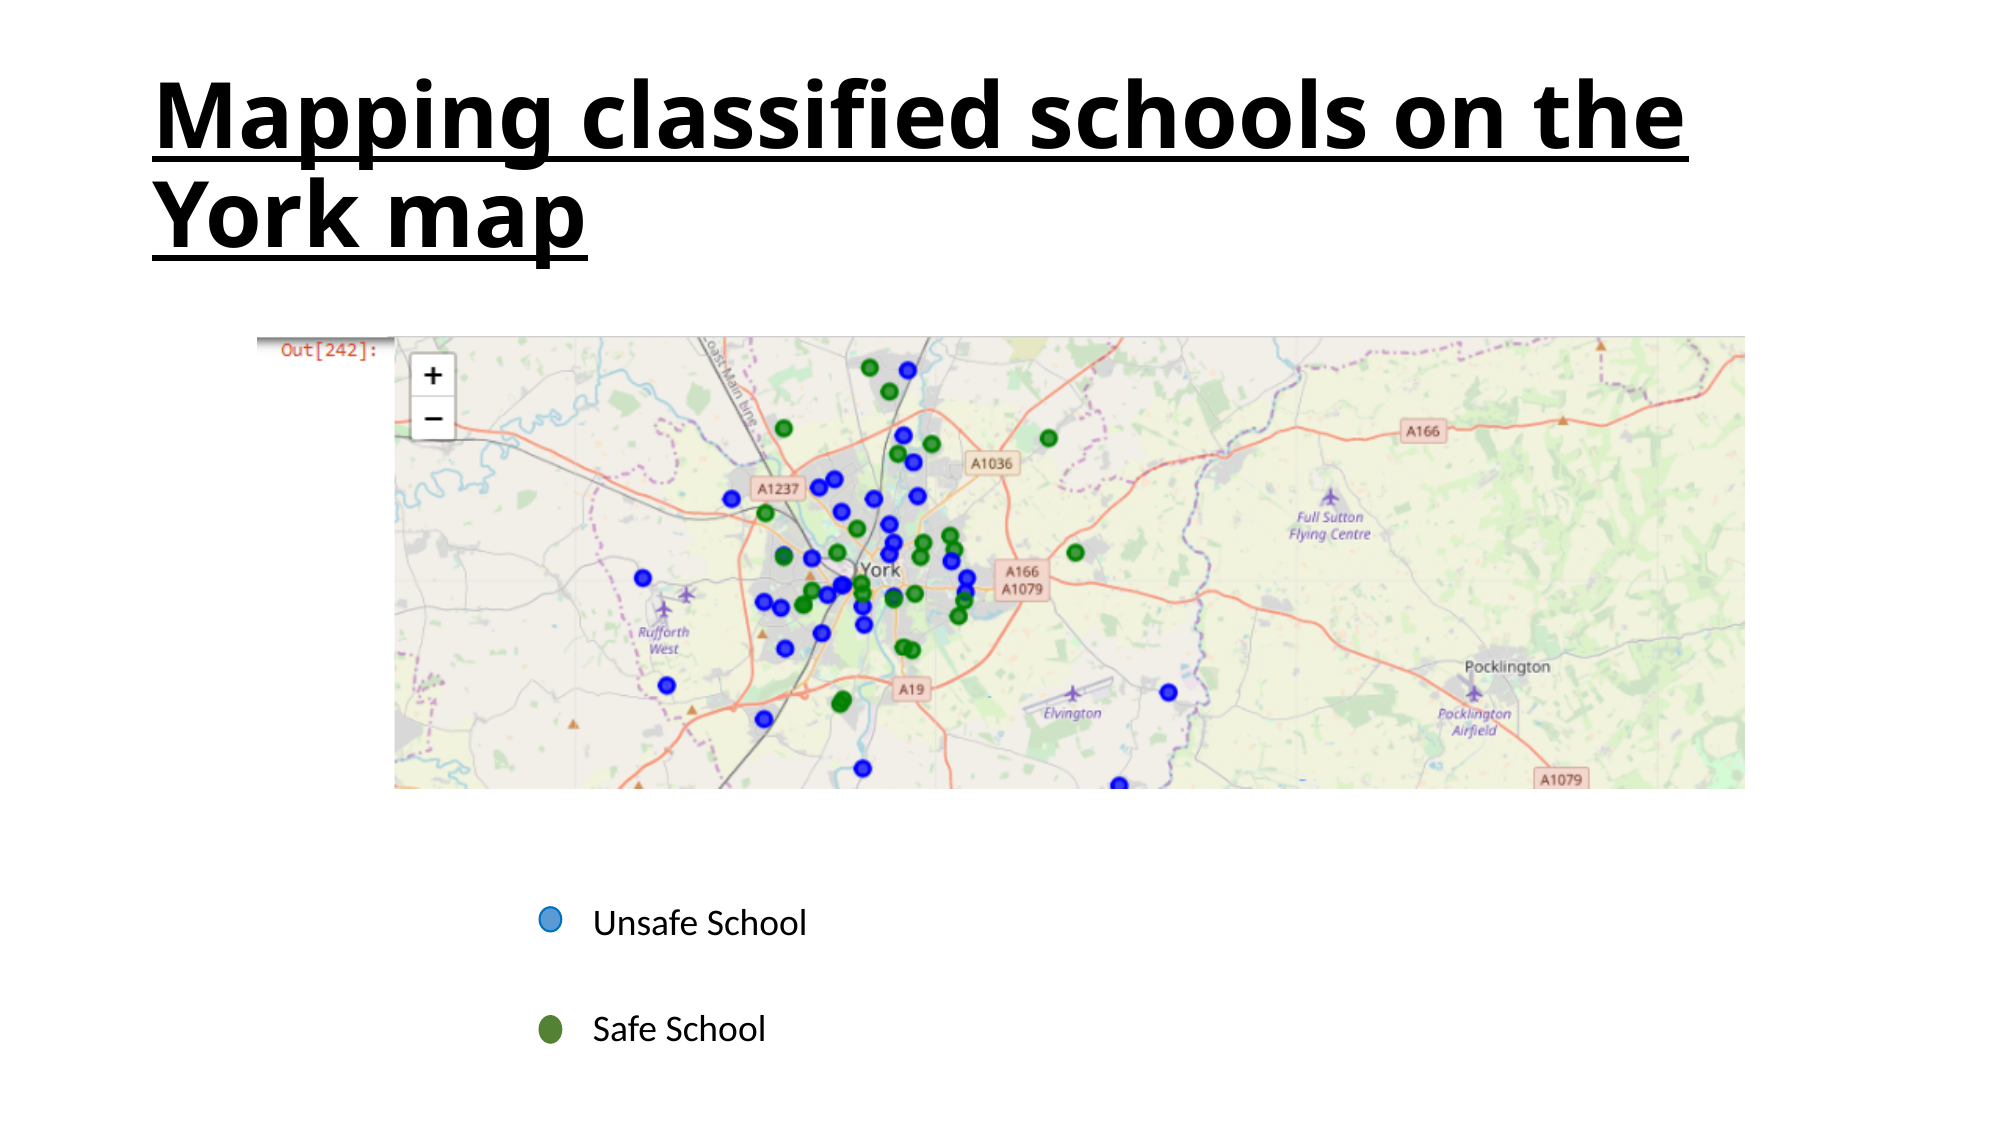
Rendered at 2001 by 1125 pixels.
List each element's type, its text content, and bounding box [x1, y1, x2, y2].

text_box [538, 1015, 563, 1044]
text_box Safe School [578, 997, 801, 1057]
picture [257, 336, 1745, 789]
title Mapping classified schools on the York map [137, 59, 1863, 278]
text_box [538, 906, 563, 933]
text_box Unsafe School [578, 890, 891, 950]
